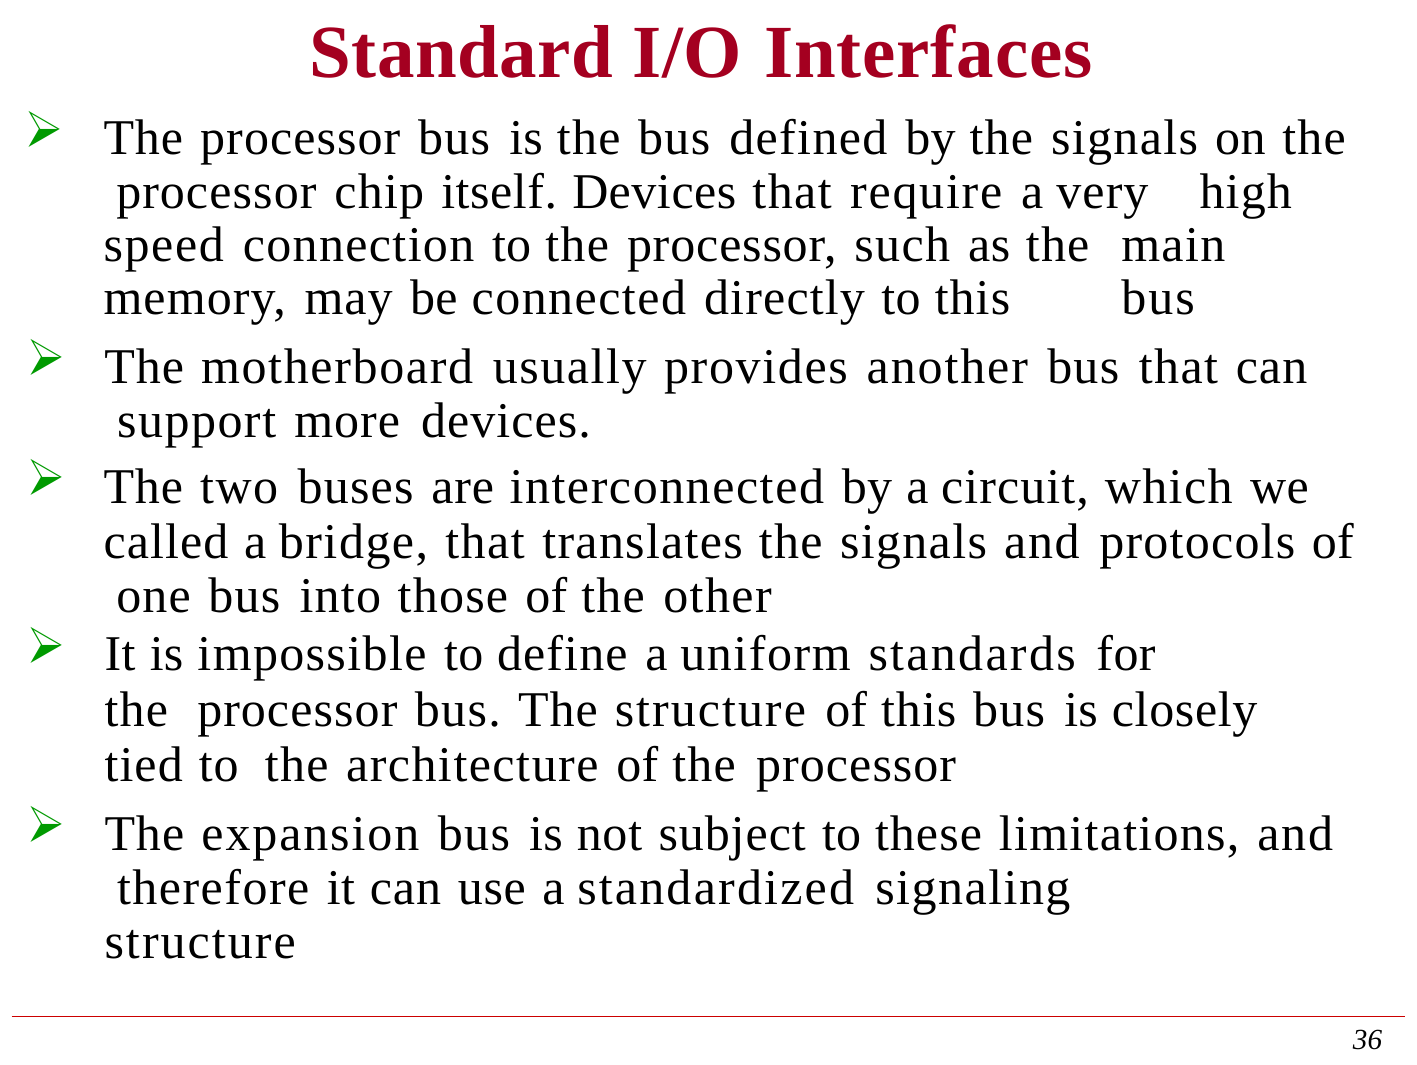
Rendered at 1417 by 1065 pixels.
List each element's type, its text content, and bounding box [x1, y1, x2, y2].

title Standard I/O Interfaces [307, 0, 1100, 103]
text_box The processor bus is the bus defined by the signals on the processor chip itself. Devices that require a very high speed connection to the processor, such as the main memory, may be connected directly to this bus The motherboard usually provides another bus that can support more devices. The two buses are interconnected by a circuit, which we called a bridge, that translates the signals and protocols of one bus into those of the other It is impossible to define a uniform standards for the processor bus. The structure of this bus is closely tied to the architecture of the processor The expansion bus is not subject to these limitations, and therefore it can use a standardized signaling structure [22, 103, 1359, 969]
slide_number 36 [1346, 1021, 1389, 1065]
